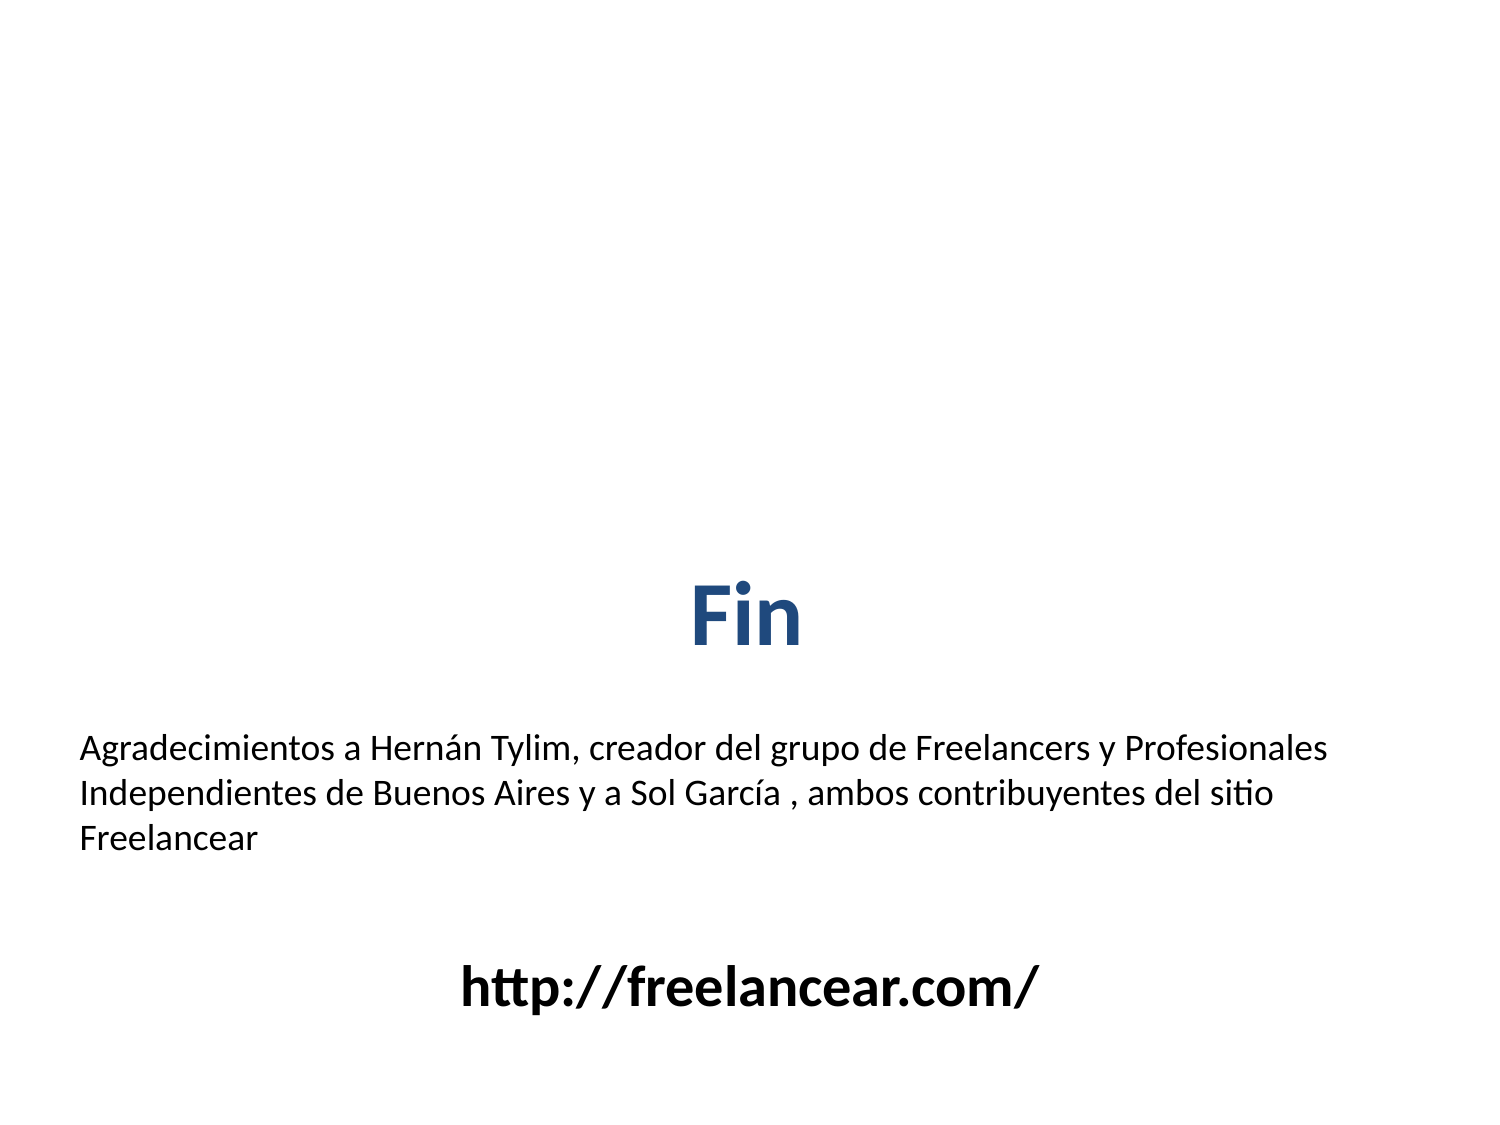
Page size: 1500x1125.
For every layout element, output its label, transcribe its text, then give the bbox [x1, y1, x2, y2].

title Fin [0, 515, 1498, 703]
text_box http://freelancear.com/ [0, 940, 1500, 1026]
text_box Agradecimientos a Hernán Tylim, creador del grupo de Freelancers y Profesionales Independientes de Buenos Aires y a Sol García , ambos contribuyentes del sitio Freelancear [64, 715, 1441, 866]
